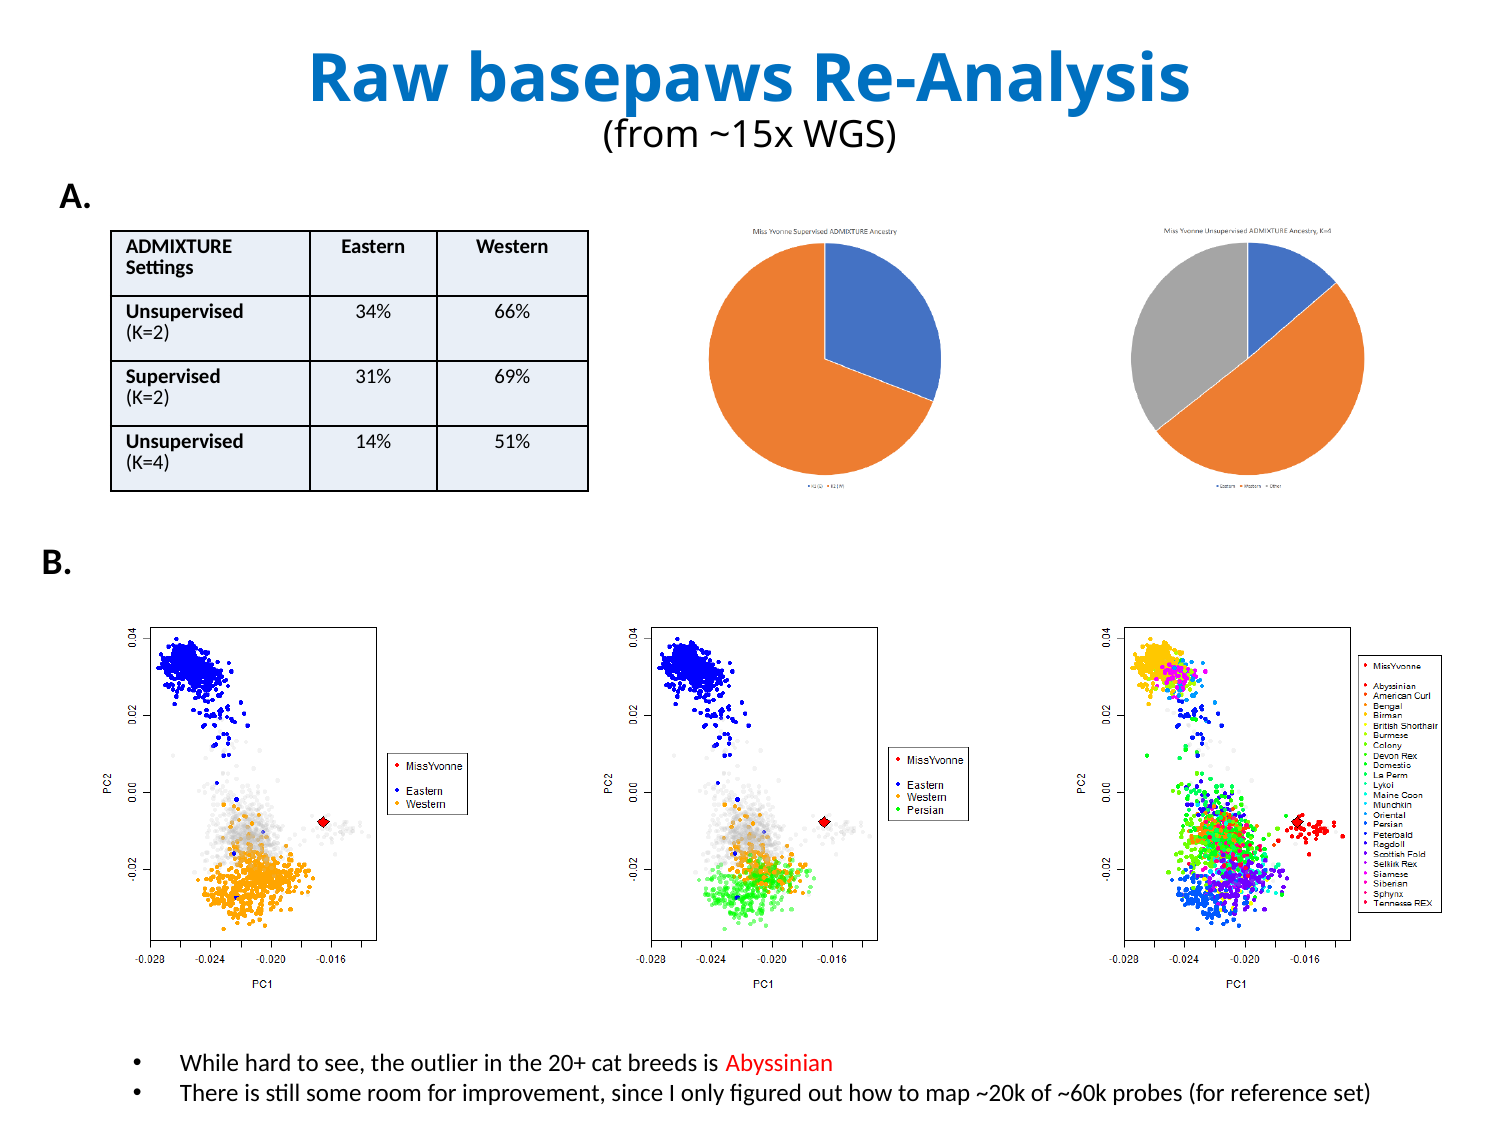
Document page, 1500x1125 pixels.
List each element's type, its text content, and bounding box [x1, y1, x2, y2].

table_cell 66% [438, 297, 587, 360]
title Raw basepaws Re-Analysis (from ~15x WGS) [0, 24, 1500, 164]
table_cell Unsupervised (K=2) [112, 297, 309, 360]
table_cell 34% [311, 297, 436, 360]
picture [1062, 590, 1474, 1002]
table_cell 31% [311, 362, 436, 425]
table_cell 51% [438, 427, 587, 490]
picture [88, 590, 500, 1003]
table_cell 14% [311, 427, 436, 490]
picture [641, 224, 1007, 491]
table_cell Unsupervised (K=4) [112, 427, 309, 490]
text_box B. [26, 529, 88, 590]
picture [1062, 224, 1434, 491]
table_cell Supervised (K=2) [112, 362, 309, 425]
table_header Western [438, 232, 587, 295]
picture [589, 590, 1001, 1002]
text_box While hard to see, the outlier in the 20+ cat breeds is Abyssinian There is still some room for improvement, since I only figured out how to map ~20k of ~60k probes (for reference set) [118, 1039, 1389, 1114]
table_cell 69% [438, 362, 587, 425]
table_header Eastern [311, 232, 436, 295]
text_box A. [44, 163, 108, 224]
table_header ADMIXTURE Settings [112, 232, 309, 295]
